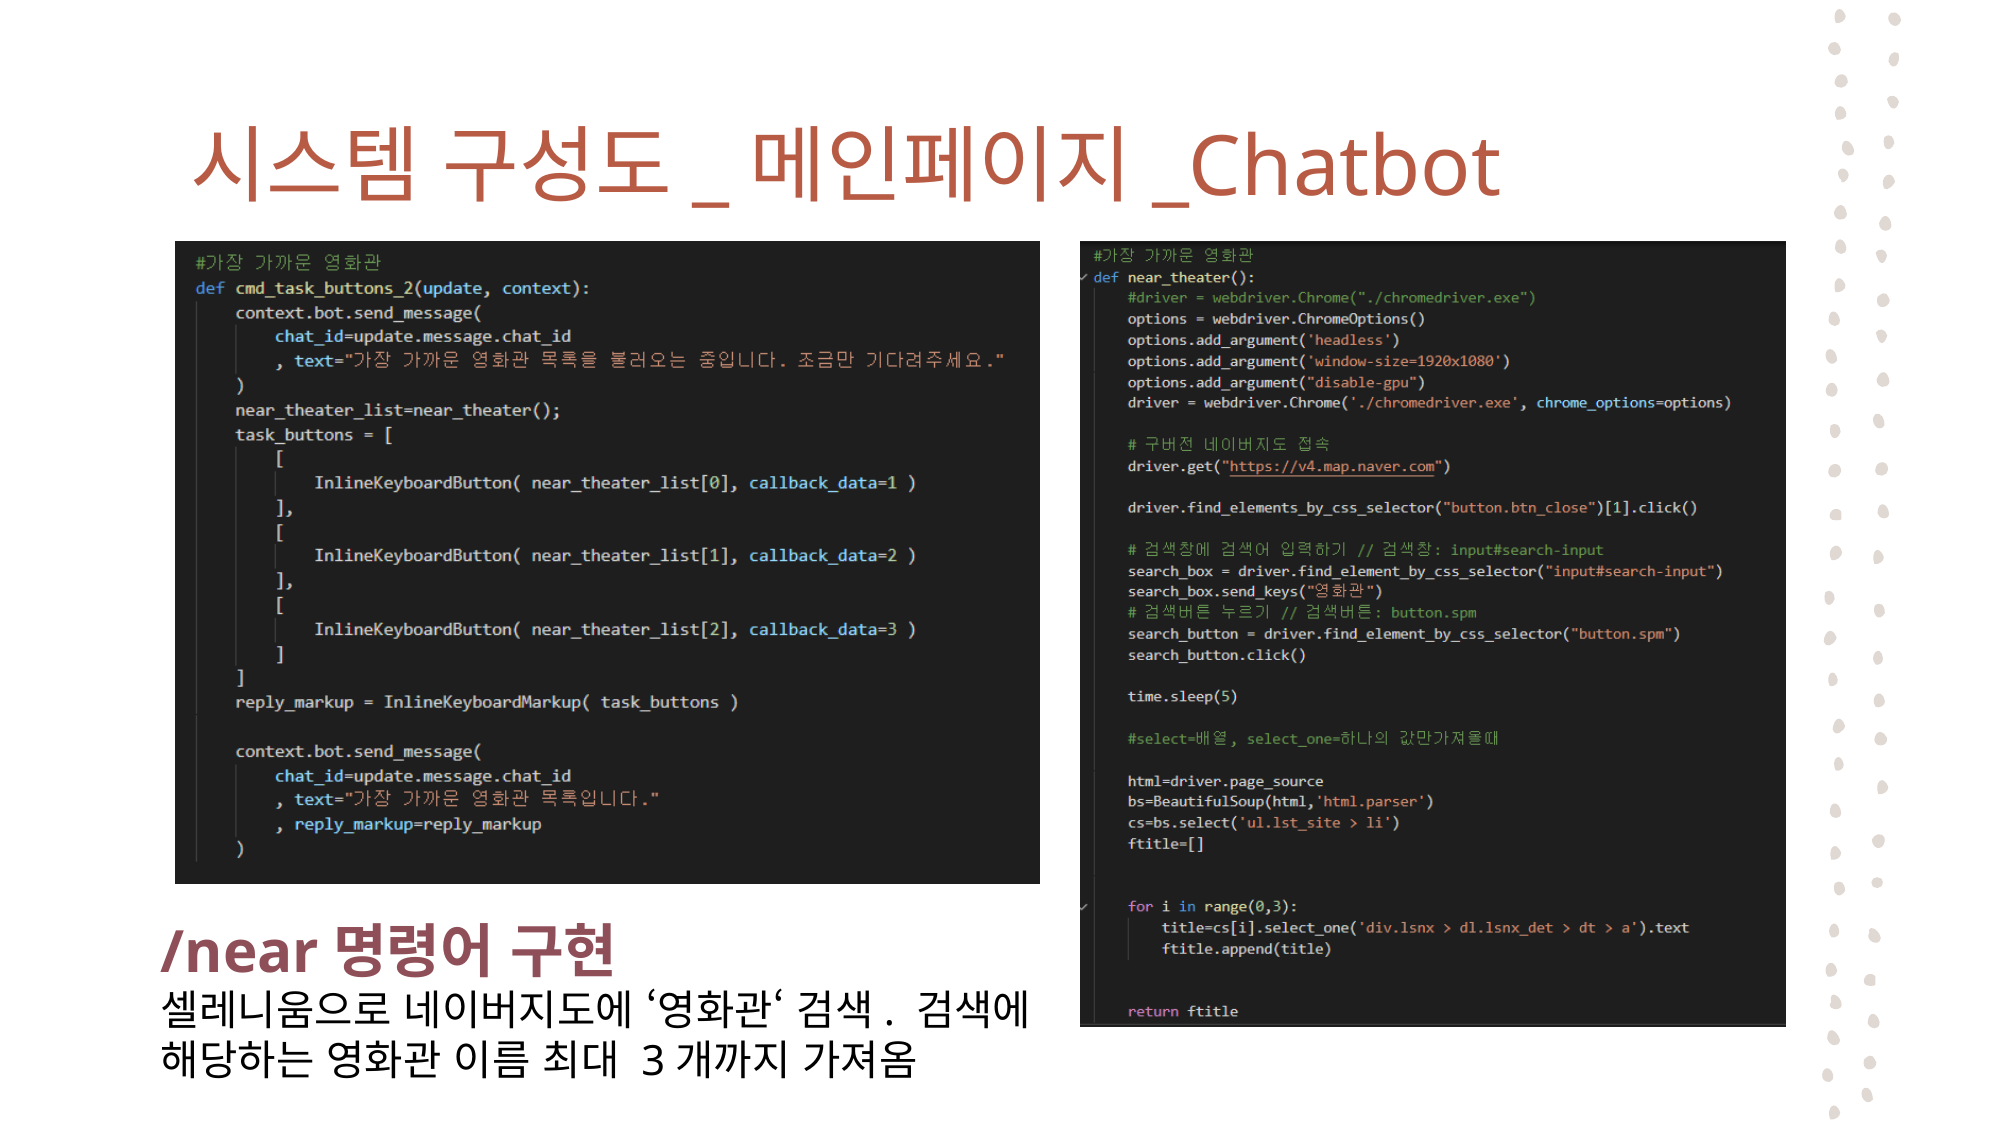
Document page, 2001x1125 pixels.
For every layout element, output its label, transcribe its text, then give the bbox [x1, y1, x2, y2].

picture [1080, 241, 1786, 1027]
text_box /near명령어 구현 셀레니움으로 네이버지도에 ‘영화관‘ 검색. 검색에 해당하는 영화관 이름 최대 3개까지 가져옴 [145, 906, 1081, 1092]
title 시스템 구성도_메인페이지_Chatbot [175, 53, 1756, 271]
picture [175, 241, 1040, 884]
